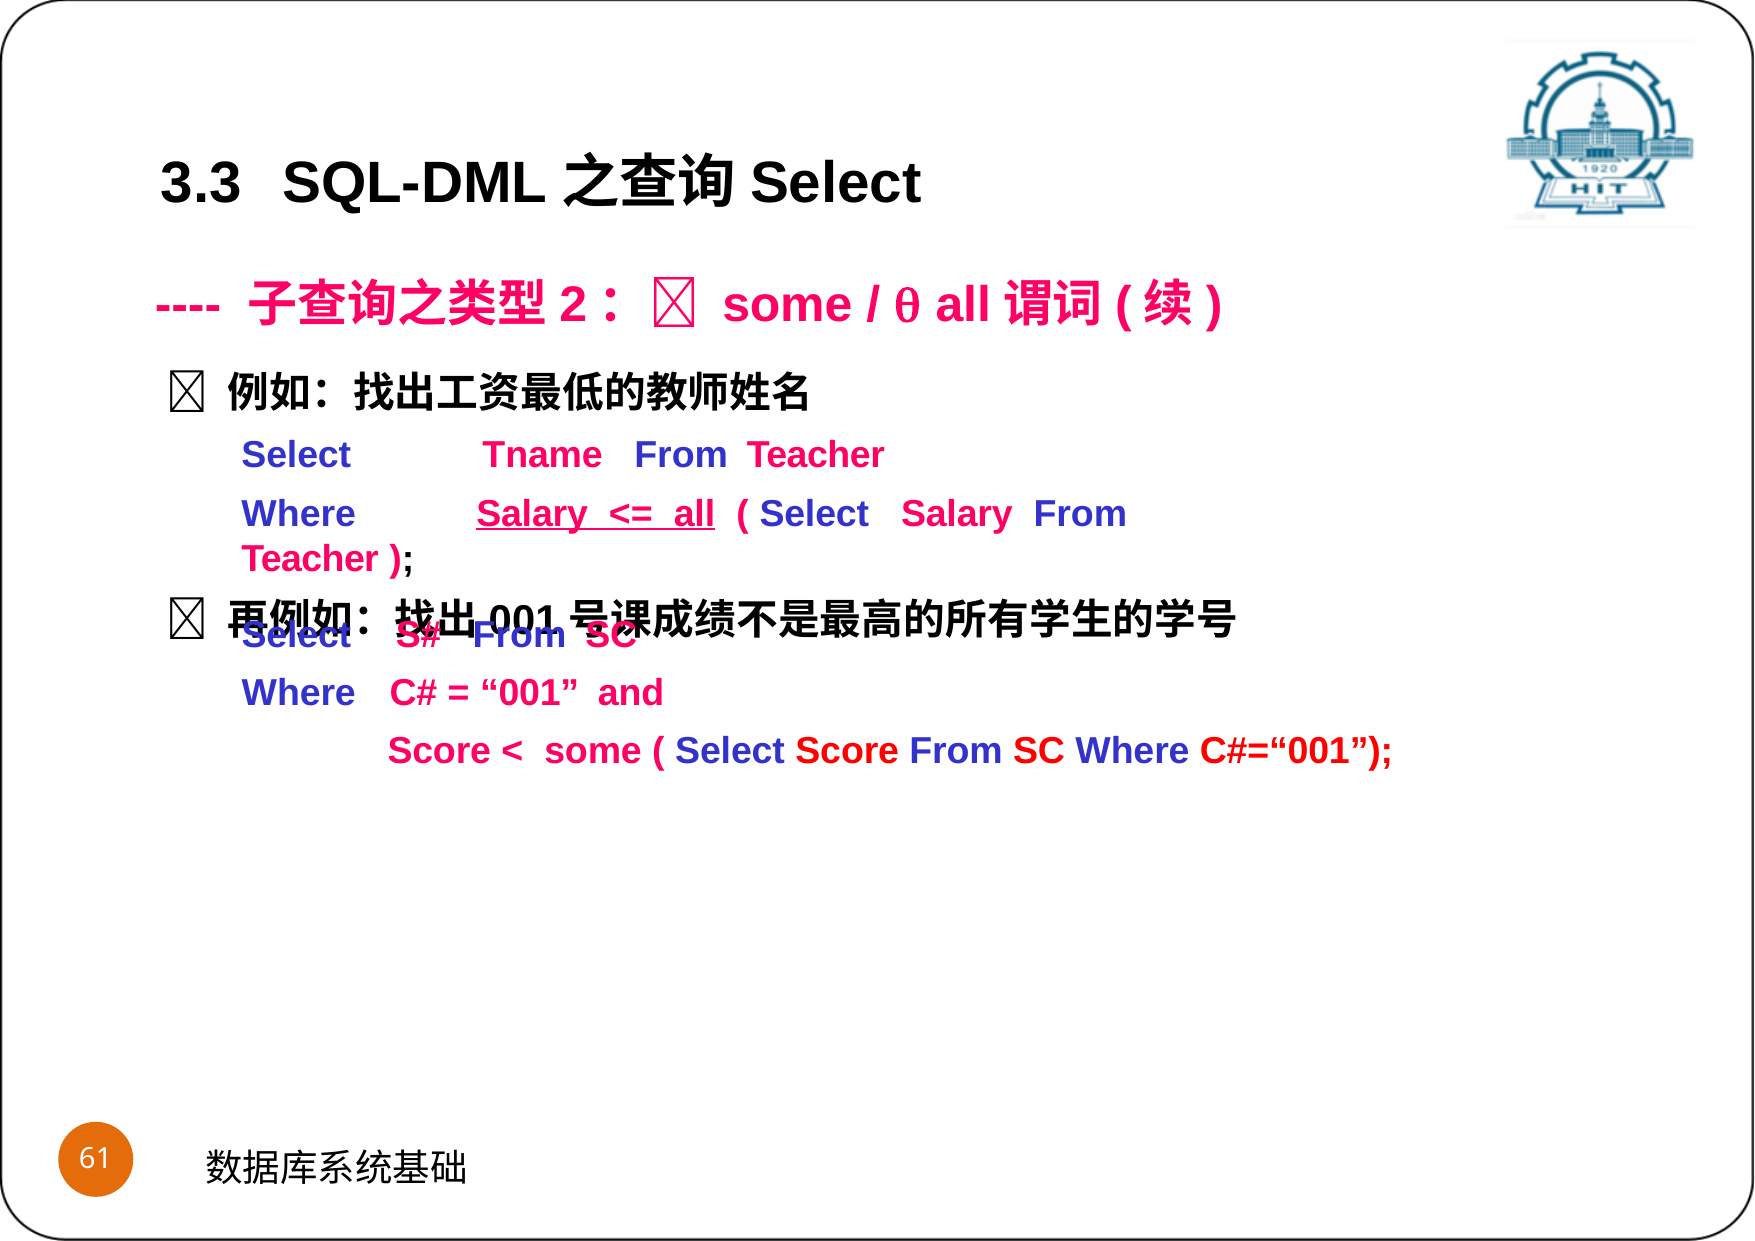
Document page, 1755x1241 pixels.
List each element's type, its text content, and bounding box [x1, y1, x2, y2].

picture [0, 0, 1755, 1241]
text_box Select S# From SC Where C# = “001” and Score < some ( Select Score From SC Where C#=“001”); [239, 596, 1578, 772]
text_box 3.3 SQL-DML之查询Select ---- 子查询之类型2： some /  all谓词(续)  例如：找出工资最低的教师姓名 Select Tname From Teacher Where Salary <= all ( Select Salary From Teacher );  再例如：找出001号课成绩不是最高的所有学生的学号 [152, 143, 1239, 643]
